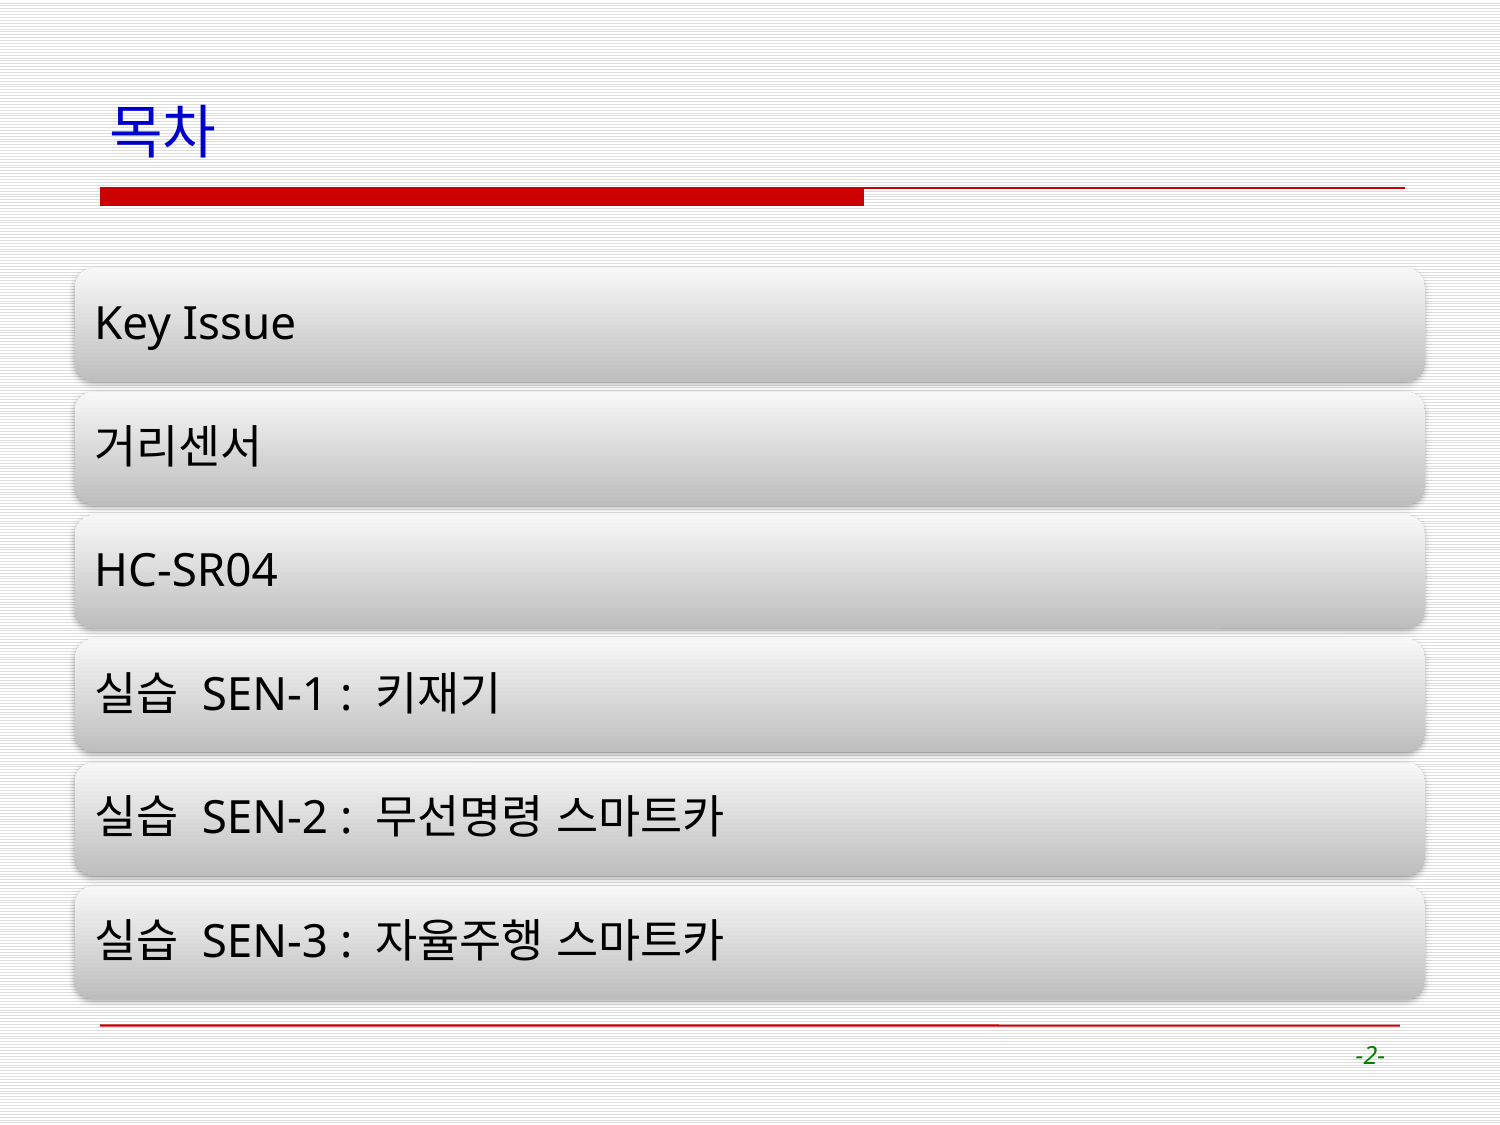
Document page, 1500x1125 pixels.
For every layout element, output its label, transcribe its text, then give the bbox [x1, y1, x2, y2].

slide_number -2- [1074, 1031, 1401, 1103]
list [74, 262, 1426, 1006]
title 목차 [93, 78, 1407, 174]
